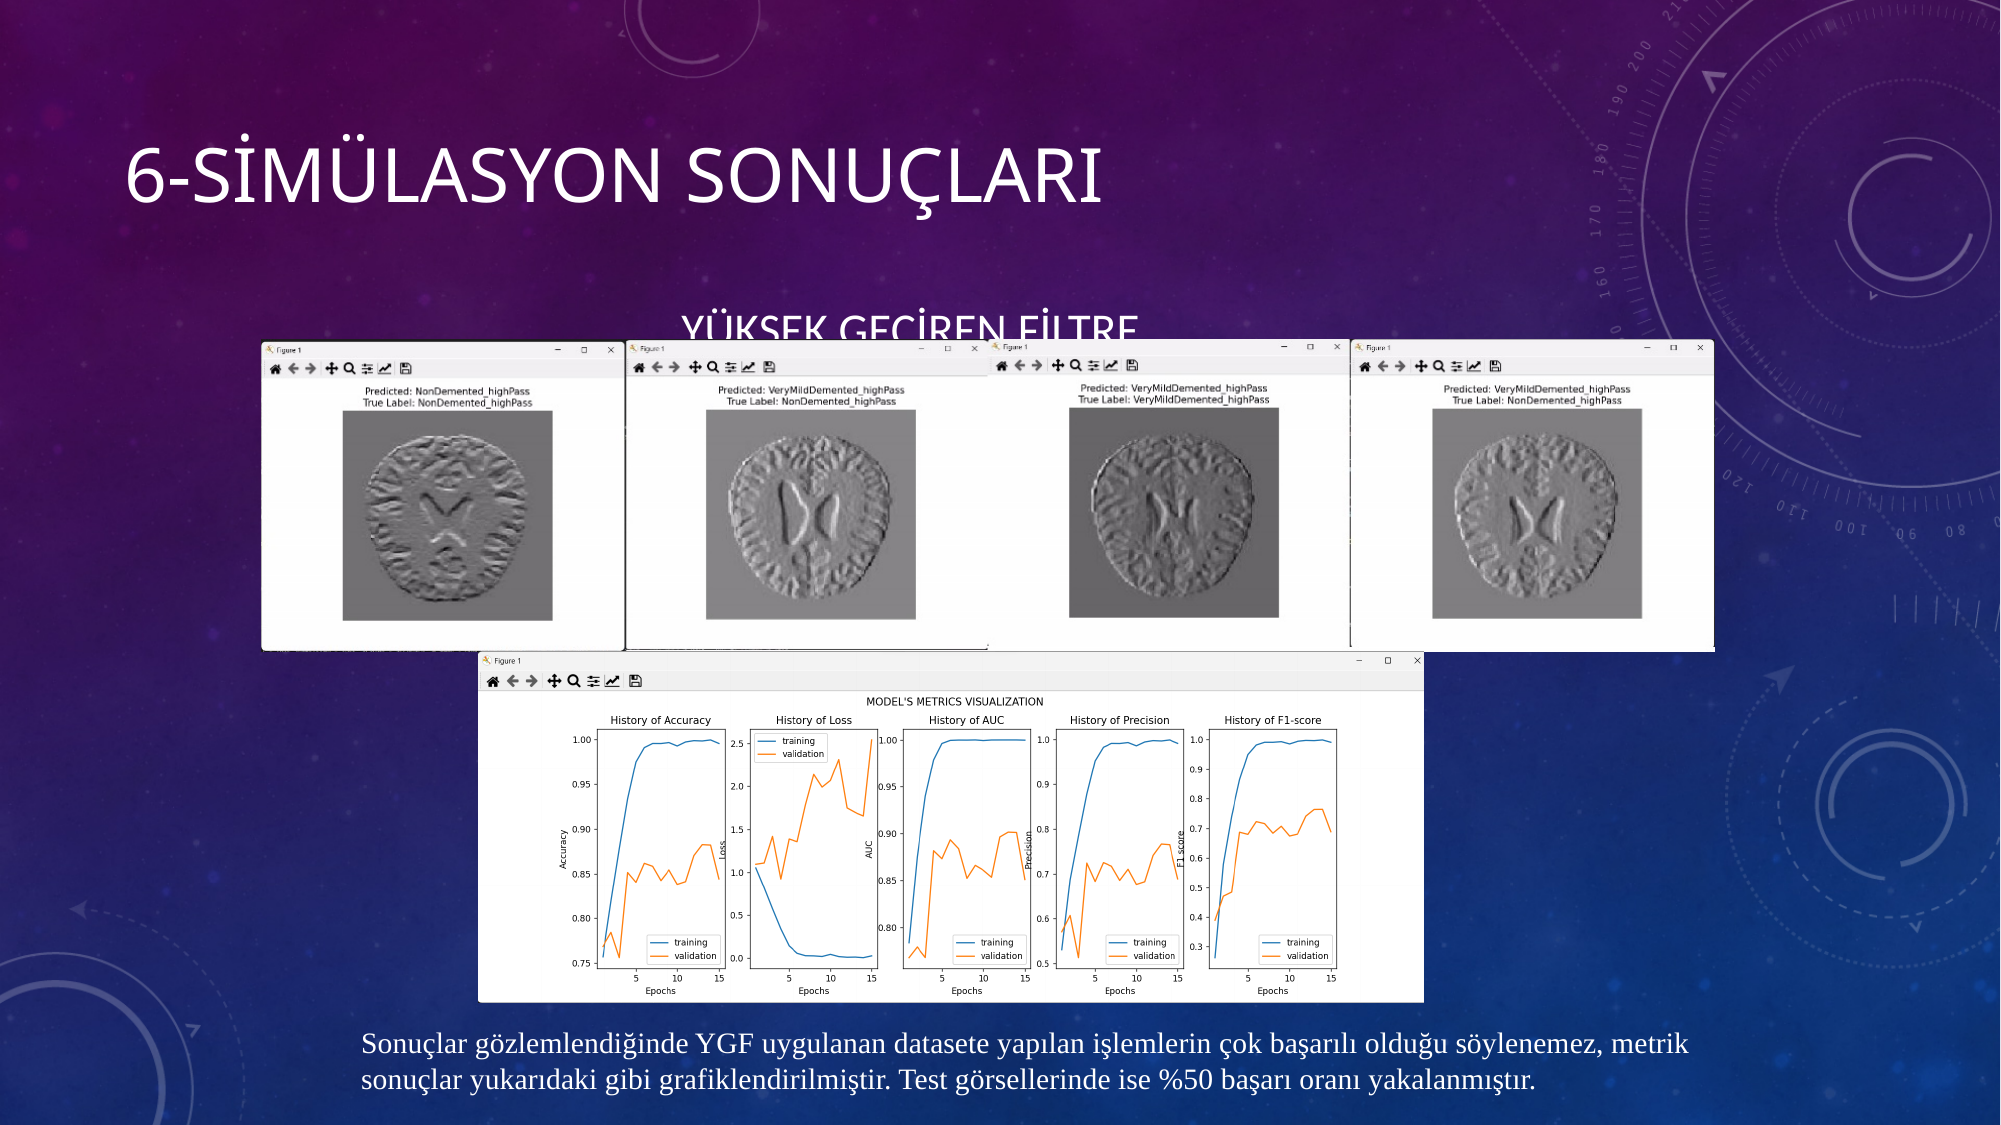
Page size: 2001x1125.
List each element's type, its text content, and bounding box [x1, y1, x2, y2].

text_box Sonuçlar gözlemlendiğinde YGF uygulanan datasete yapılan işlemlerin çok başarılı olduğu söylenemez, metrik sonuçlar yukarıdaki gibi grafiklendirilmiştir. Test görsellerinde ise %50 başarı oranı yakalanmıştır. [346, 1016, 1743, 1103]
list YÜKSEK GEÇİREN FİLTRE [666, 218, 1772, 365]
title 6-Simülasyon sonuçları [109, 52, 1772, 292]
picture [0, 0, 2001, 1125]
